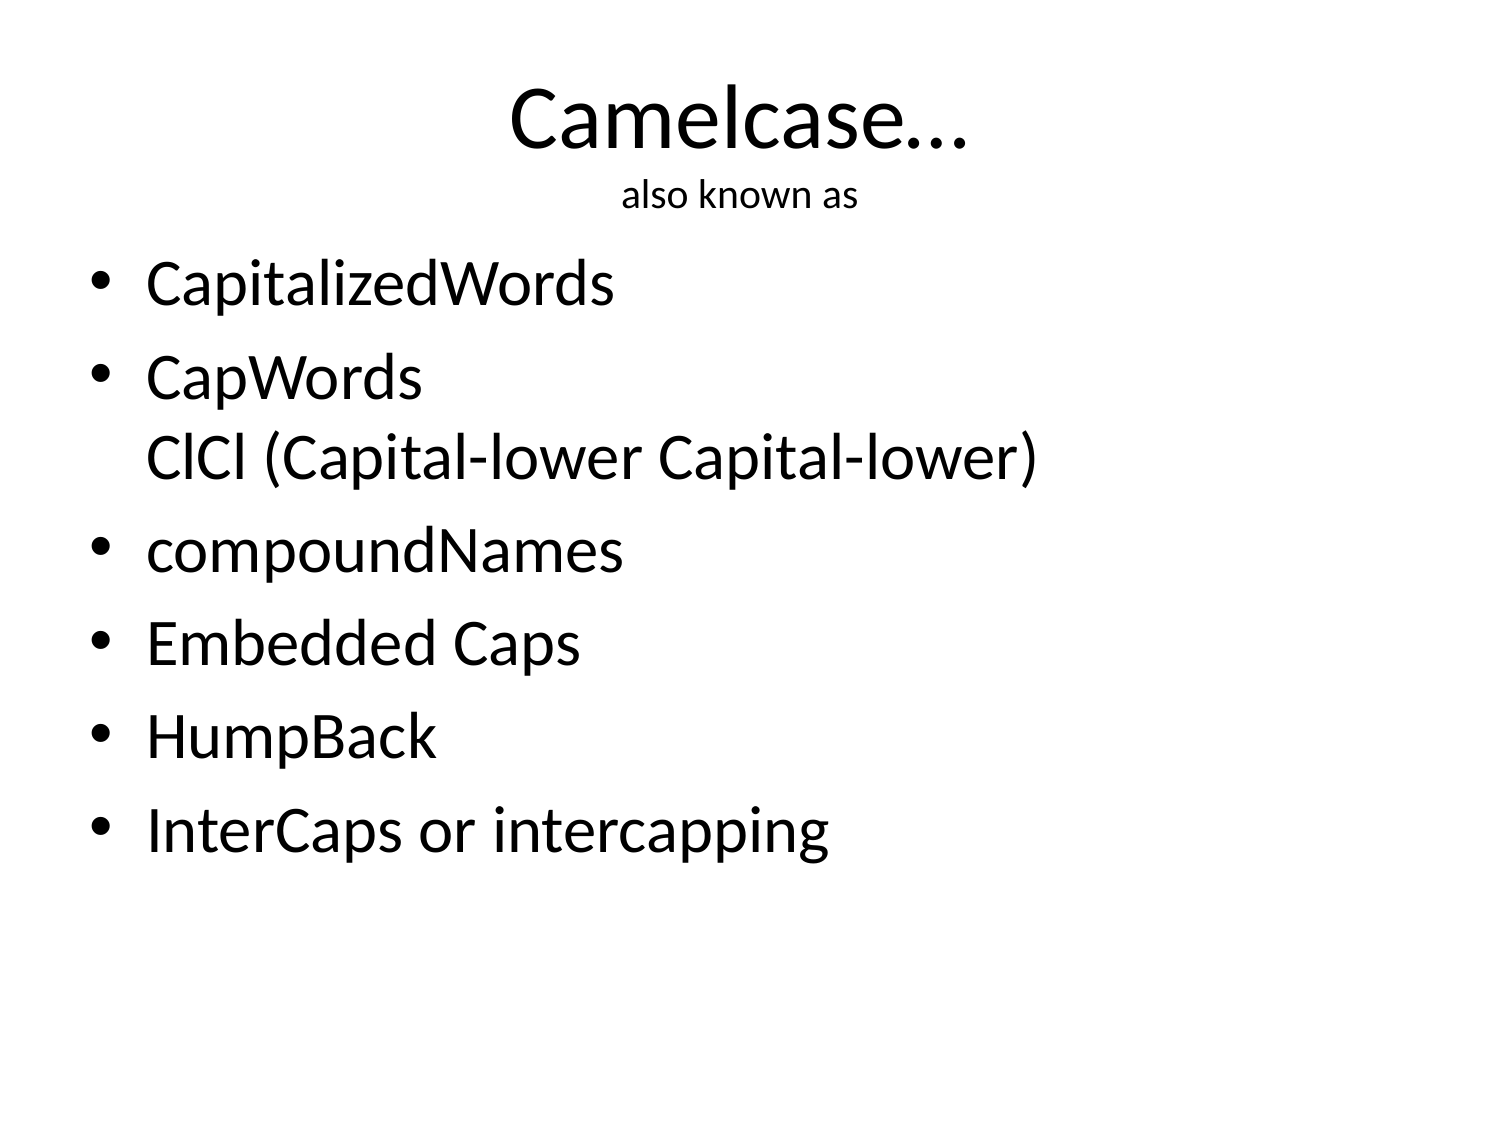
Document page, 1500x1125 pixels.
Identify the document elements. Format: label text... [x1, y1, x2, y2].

list CapitalizedWords CapWords ClCl (Capital-lower Capital-lower) compoundNames Embedded Caps HumpBack InterCaps or intercapping [75, 231, 1425, 1005]
title Camelcase… also known as [64, 42, 1415, 231]
